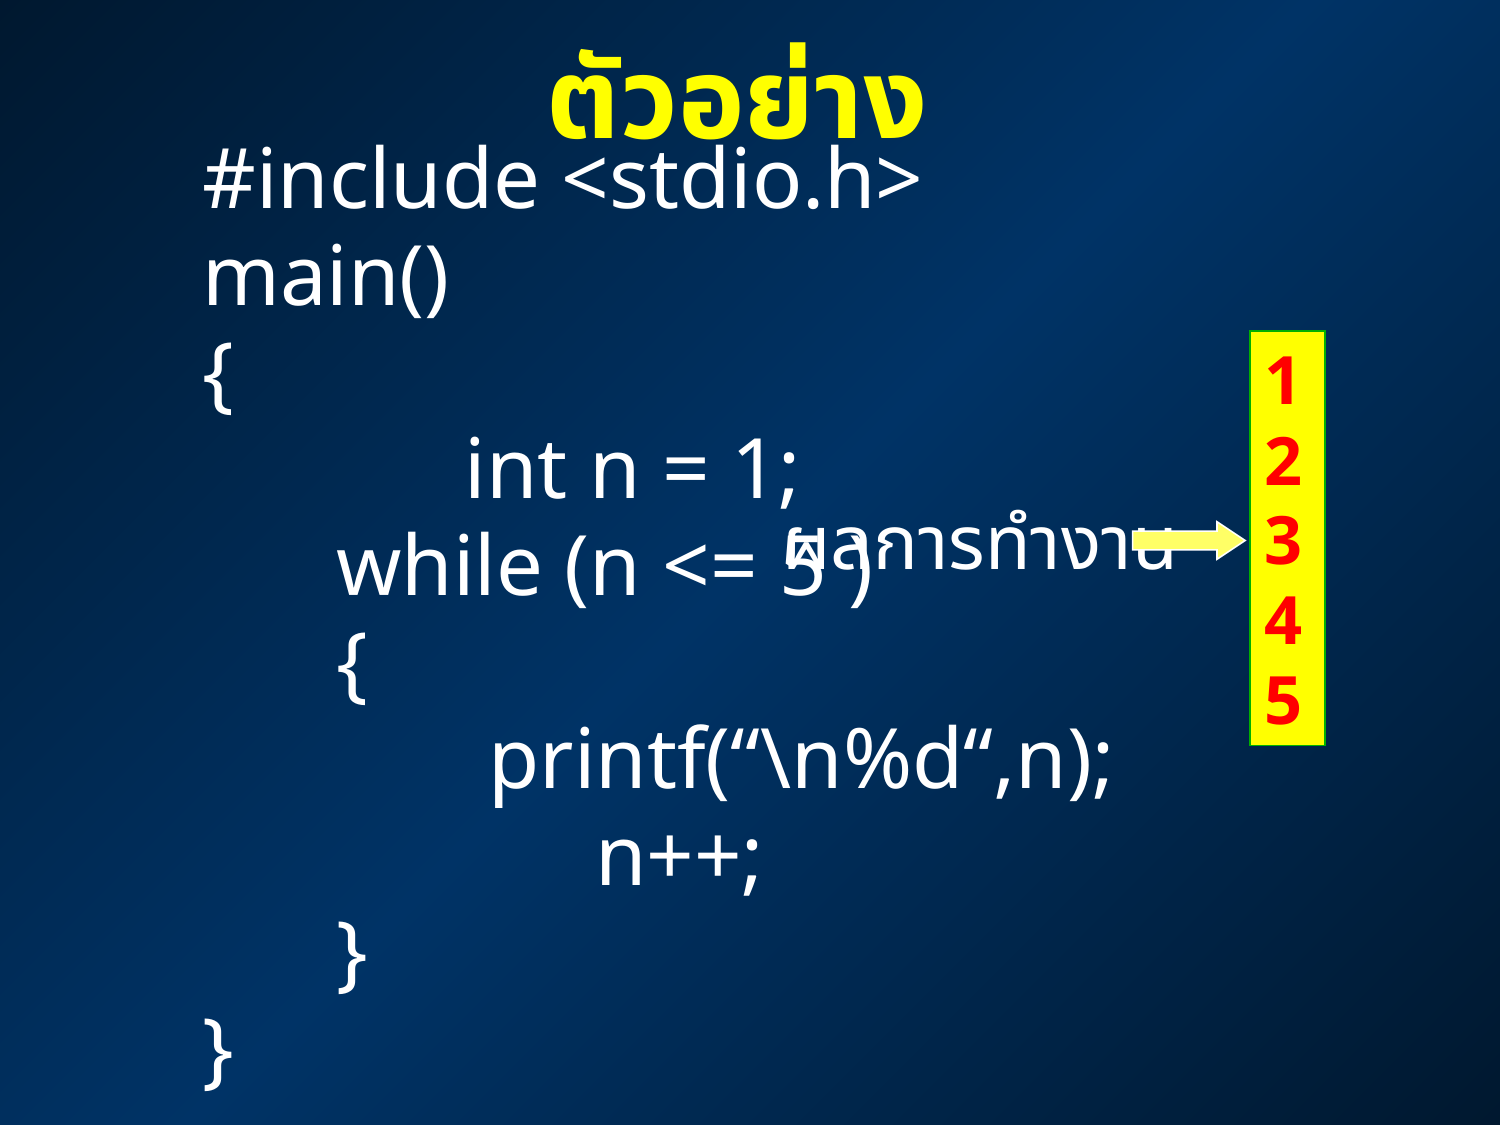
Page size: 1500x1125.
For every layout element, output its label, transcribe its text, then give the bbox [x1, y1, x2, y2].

text_box 1 2 3 4 5 [1249, 330, 1325, 746]
title ตัวอย่าง [99, 0, 1376, 188]
list #include <stdio.h> main() { int n = 1; while (n <= 5 ) { printf(“\n%d“,n); n++; } } [112, 137, 1388, 1125]
text_box [1132, 521, 1246, 560]
text_box ผลการทำงาน [767, 487, 1194, 593]
